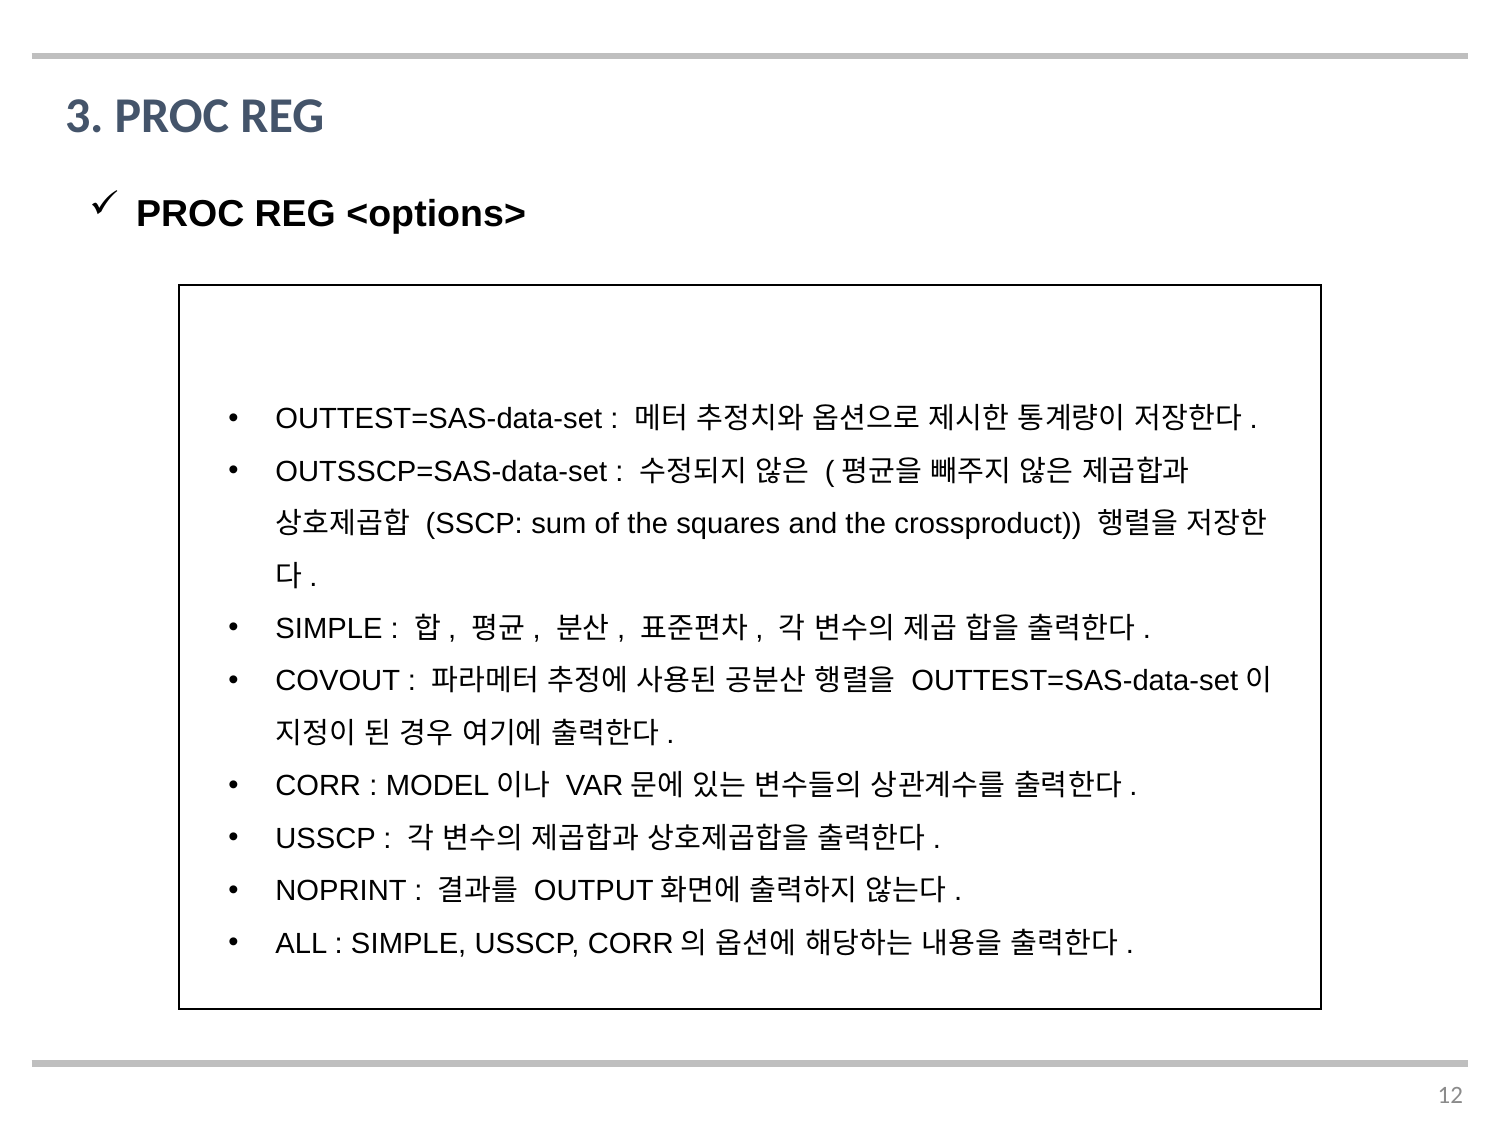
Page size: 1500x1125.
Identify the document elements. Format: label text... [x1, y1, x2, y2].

text_box [178, 284, 1322, 1010]
text_box PROC REG <options> [74, 158, 665, 241]
text_box OUTTEST=SAS-data-set : 메터 추정치와 옵션으로 제시한 통계량이 저장한다. OUTSSCP=SAS-data-set : 수정되지 않은 (평균을 빼주지 않은 제곱합과 상호제곱합 (SSCP: sum of the squares and the crossproduct)) 행렬을 저장한다. SIMPLE : 합, 평균, 분산, 표준편차, 각 변수의 제곱 합을 출력한다. COVOUT : 파라메터 추정에 사용된 공분산 행렬을 OUTTEST=SAS-data-set이 지정이 된 경우 여기에 출력한다. CORR : MODEL이나 VAR문에 있는 변수들의 상관계수를 출력한다. USSCP : 각 변수의 제곱합과 상호제곱합을 출력한다. NOPRINT : 결과를 OUTPUT화면에 출력하지 않는다. ALL : SIMPLE, USSCP, CORR의 옵션에 해당하는 내용을 출력한다. [213, 374, 1322, 967]
text_box 3. PROC REG [50, 75, 968, 151]
